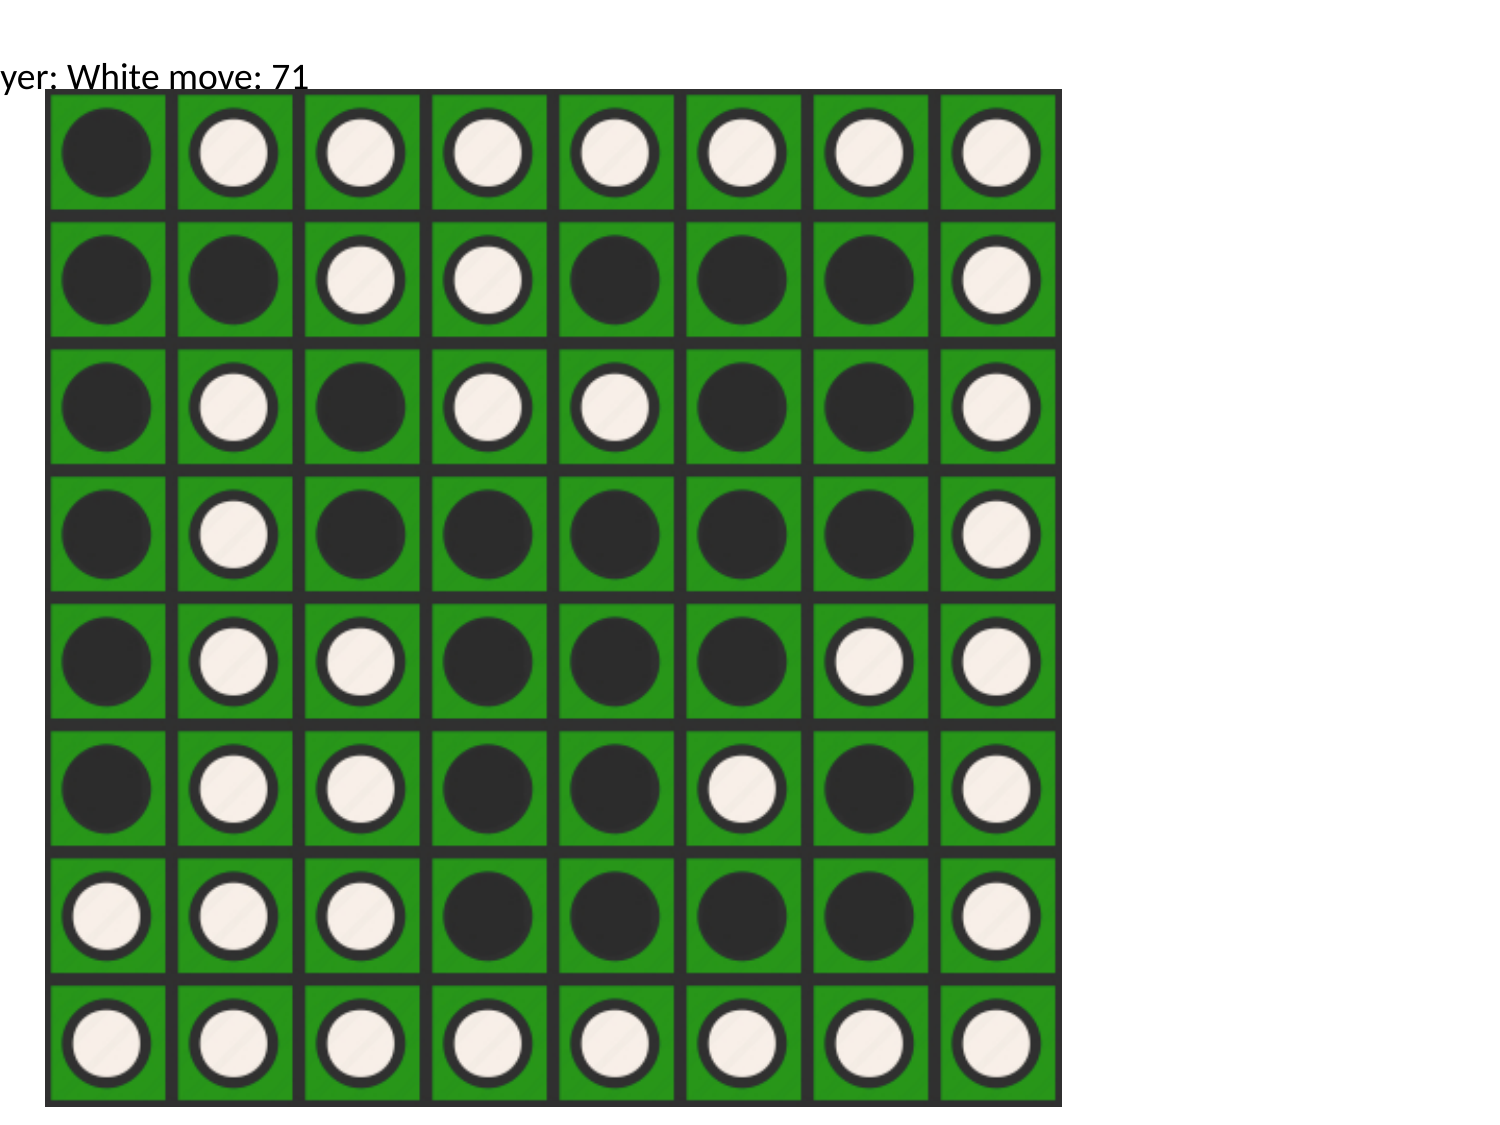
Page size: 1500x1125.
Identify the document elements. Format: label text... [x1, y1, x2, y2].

picture [44, 89, 1062, 1107]
text_box turn: 60 player: White move: 71 [0, 44, 325, 105]
